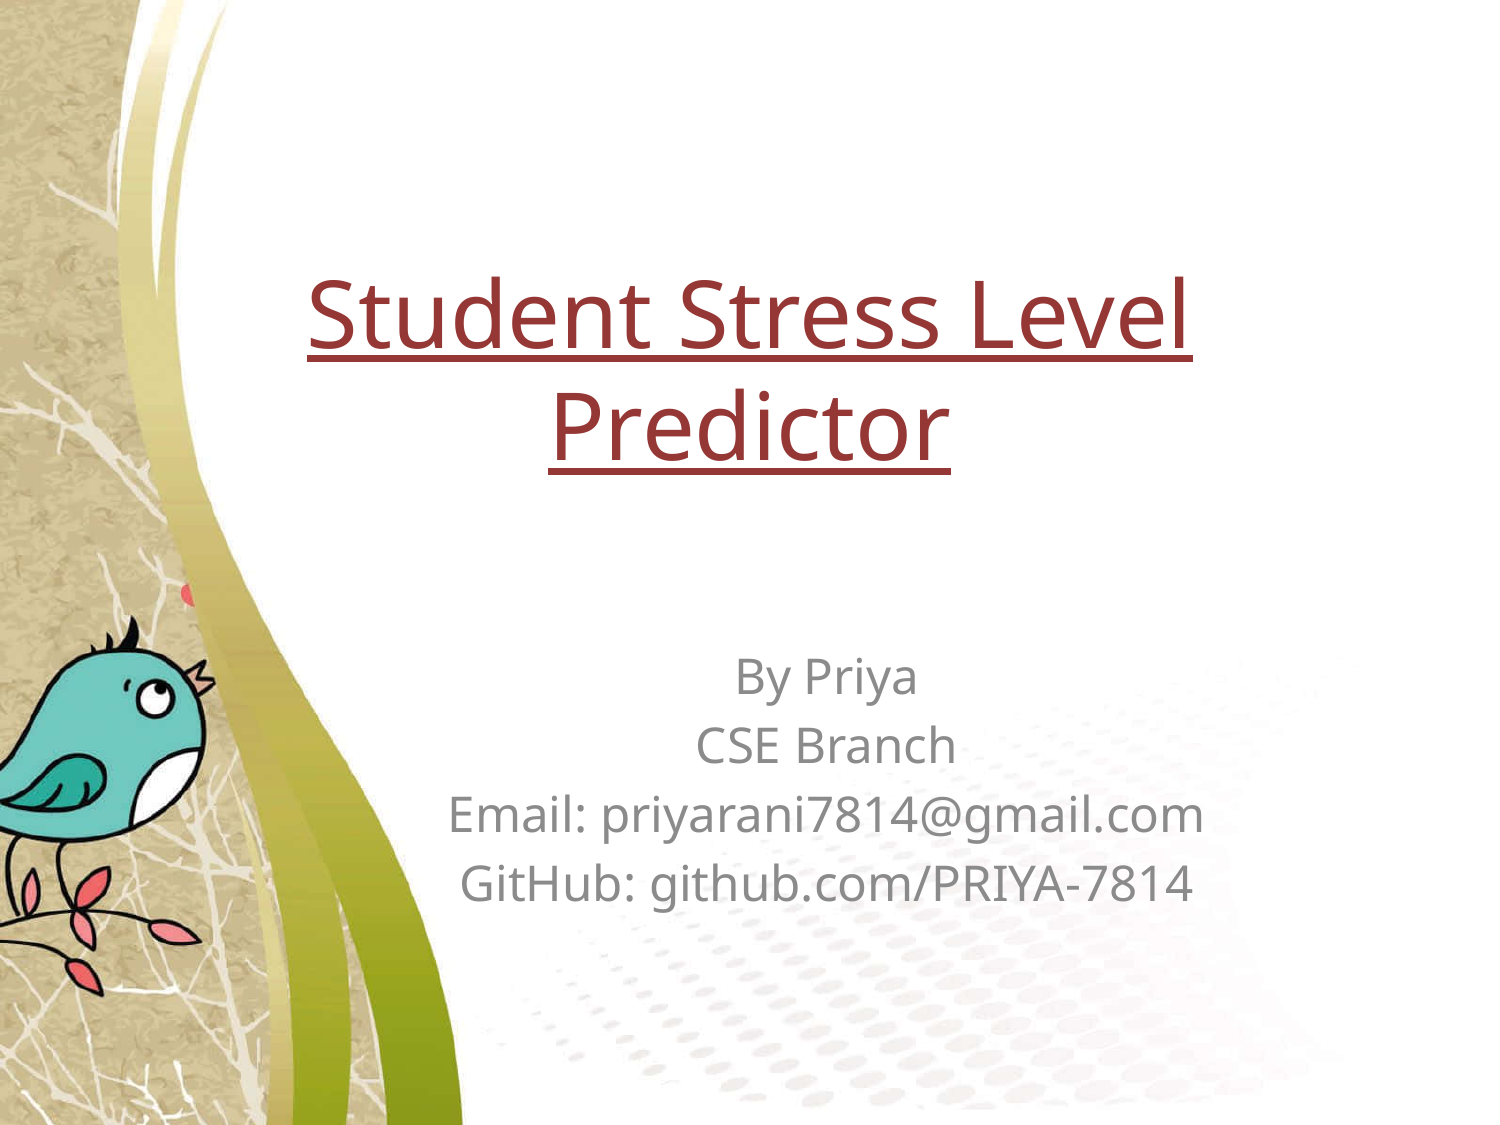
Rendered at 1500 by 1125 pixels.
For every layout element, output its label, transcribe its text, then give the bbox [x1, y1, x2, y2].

title Student Stress Level Predictor [112, 246, 1388, 488]
subtitle By Priya CSE Branch Email: priyarani7814@gmail.com GitHub: github.com/PRIYA-7814 [379, 637, 1275, 925]
picture [0, 0, 1500, 1125]
